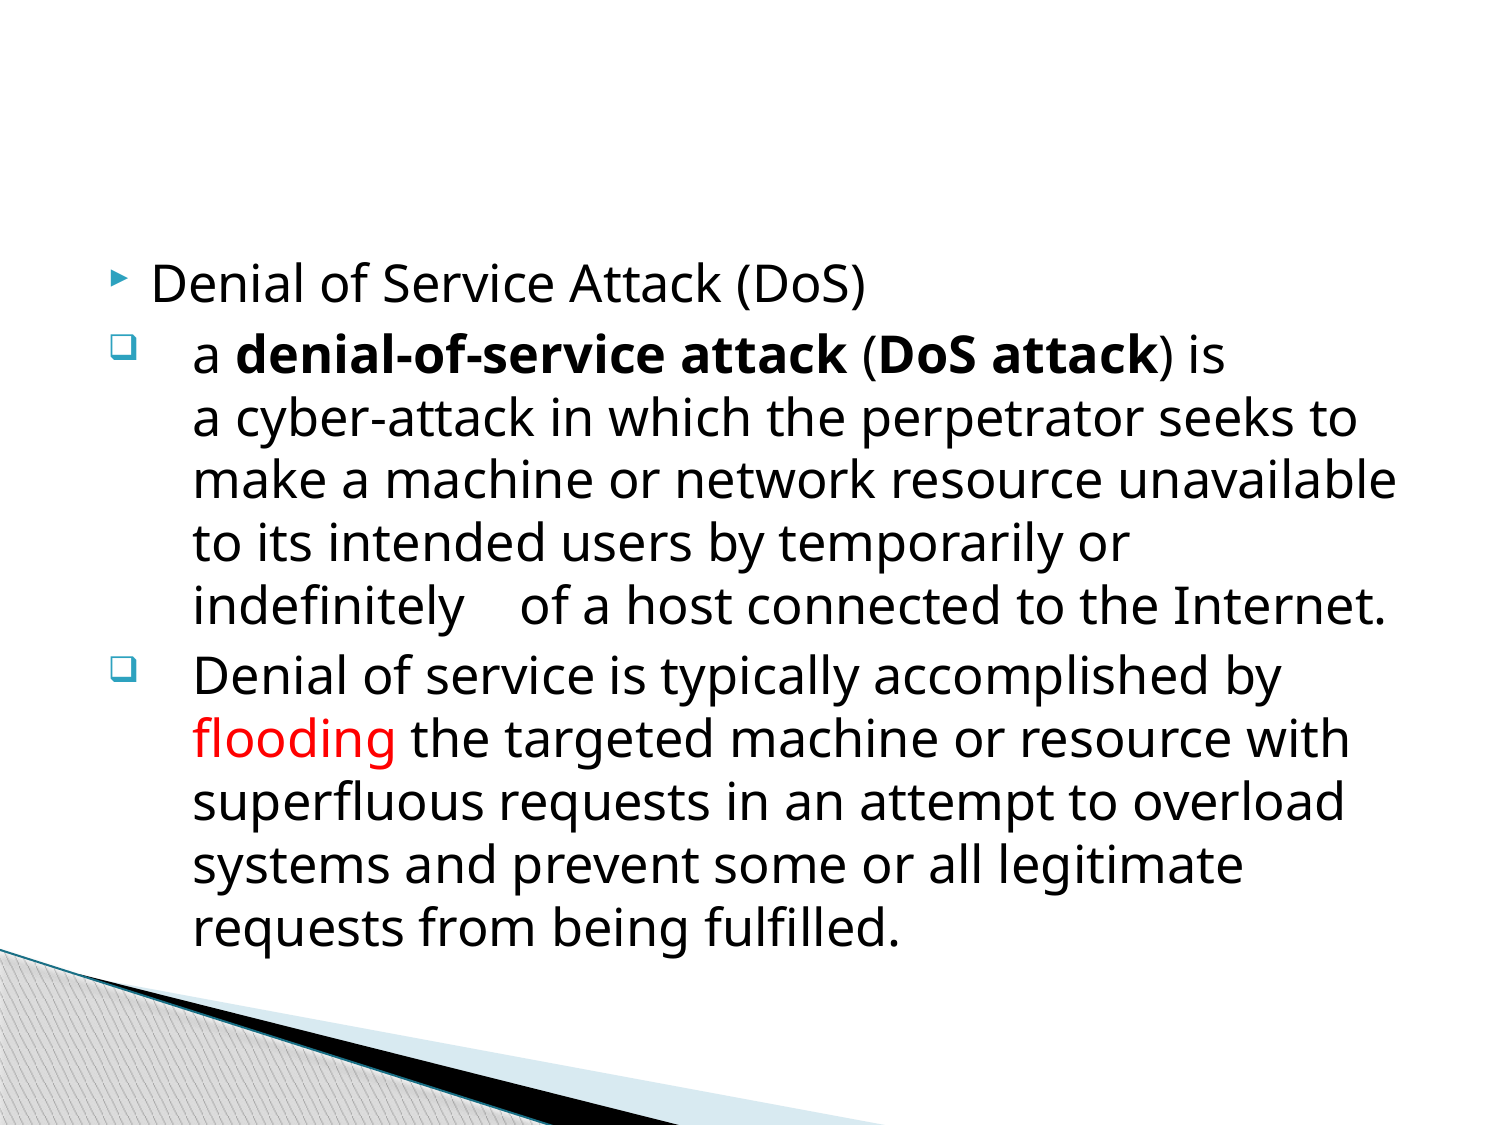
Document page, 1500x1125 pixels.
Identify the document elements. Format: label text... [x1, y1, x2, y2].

list Denial of Service Attack (DoS) a denial-of-service attack (DoS attack) is a cyber-attack in which the perpetrator seeks to make a machine or network resource unavailable to its intended users by temporarily or indefinitely of a host connected to the Internet. Denial of service is typically accomplished by flooding the targeted machine or resource with superfluous requests in an attempt to overload systems and prevent some or all legitimate requests from being fulfilled. [75, 243, 1425, 986]
